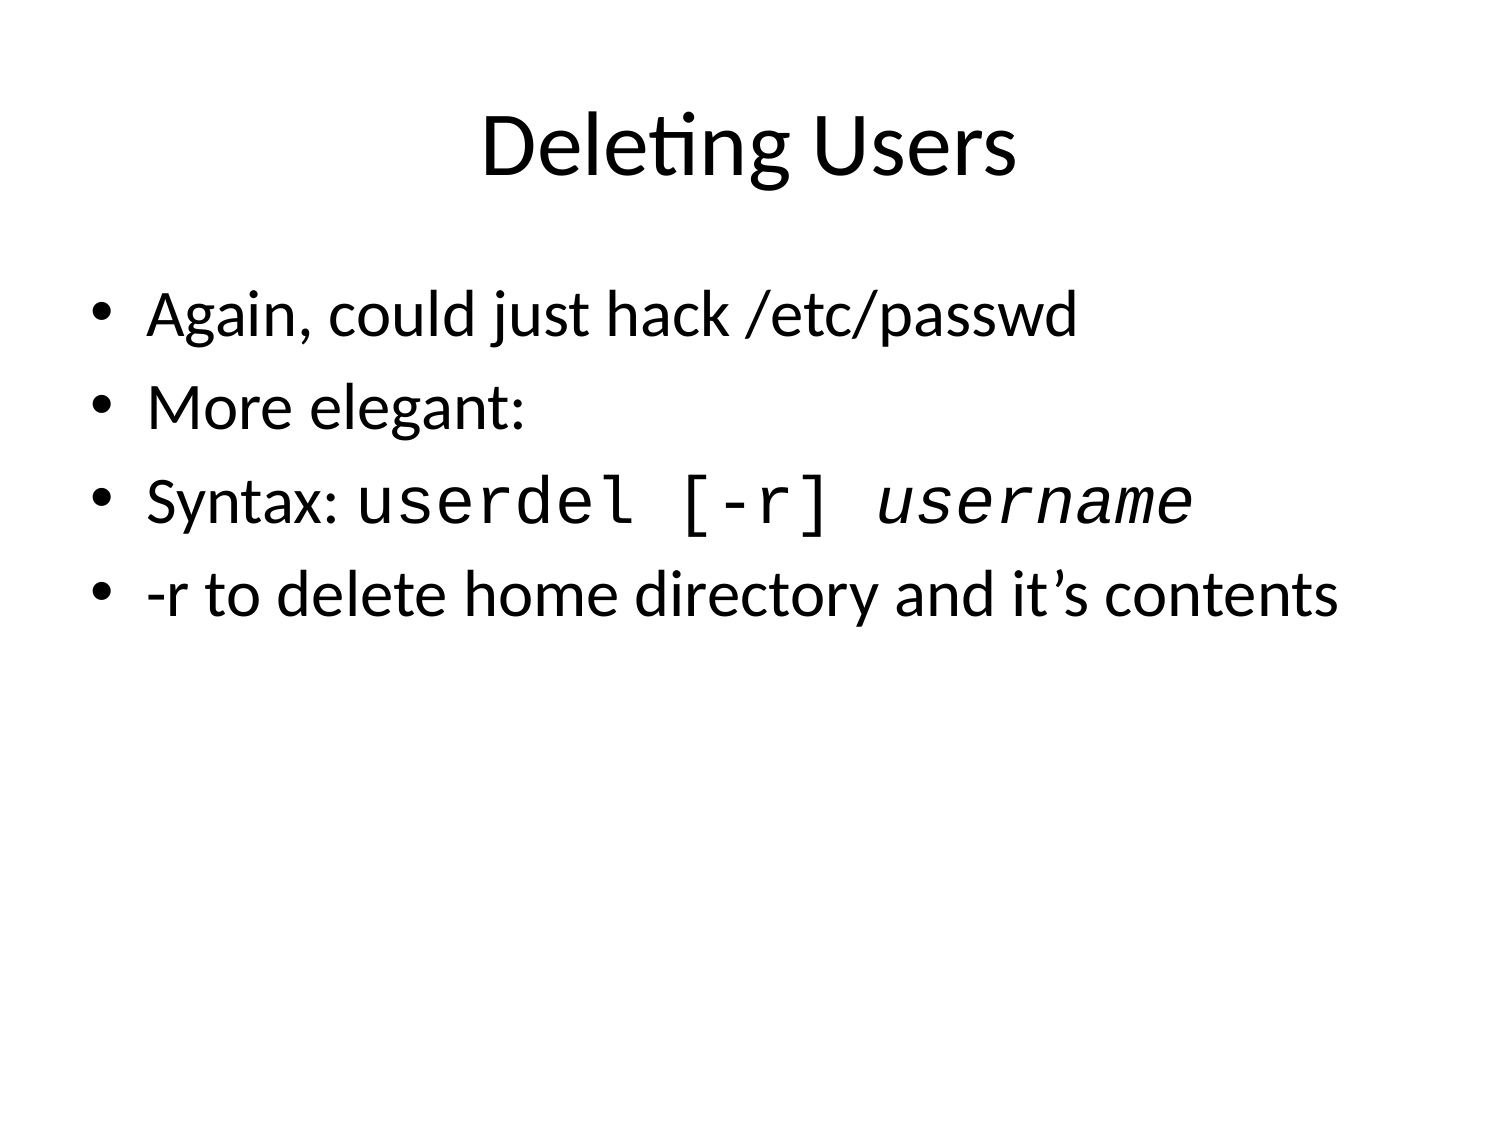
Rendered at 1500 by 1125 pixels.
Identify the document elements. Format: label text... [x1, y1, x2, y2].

title Deleting Users [75, 45, 1425, 233]
list Again, could just hack /etc/passwd More elegant: Syntax: userdel [-r] username -r to delete home directory and it’s contents [75, 262, 1425, 1005]
